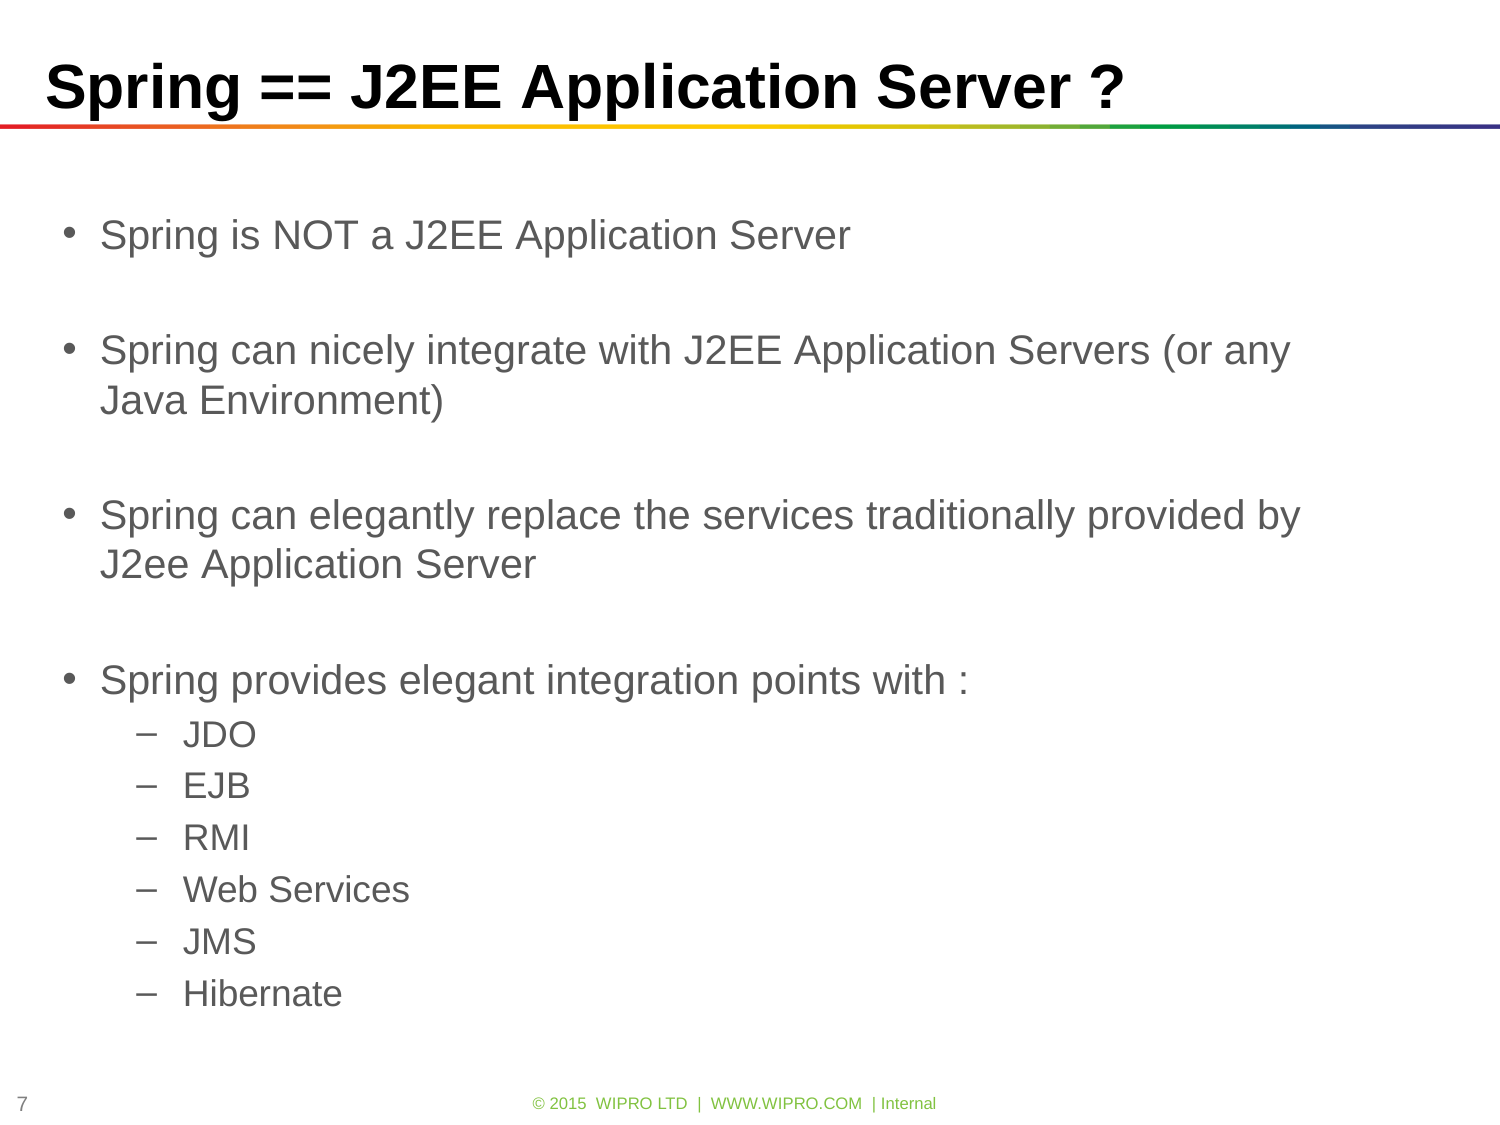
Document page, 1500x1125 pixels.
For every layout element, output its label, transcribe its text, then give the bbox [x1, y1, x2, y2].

list Spring is NOT a J2EE Application Server Spring can nicely integrate with J2EE Application Servers (or any Java Environment) Spring can elegantly replace the services traditionally provided by J2ee Application Server Spring provides elegant integration points with : JDO EJB RMI Web Services JMS Hibernate [47, 200, 1398, 1030]
title Spring == J2EE Application Server ? [29, 38, 1381, 130]
